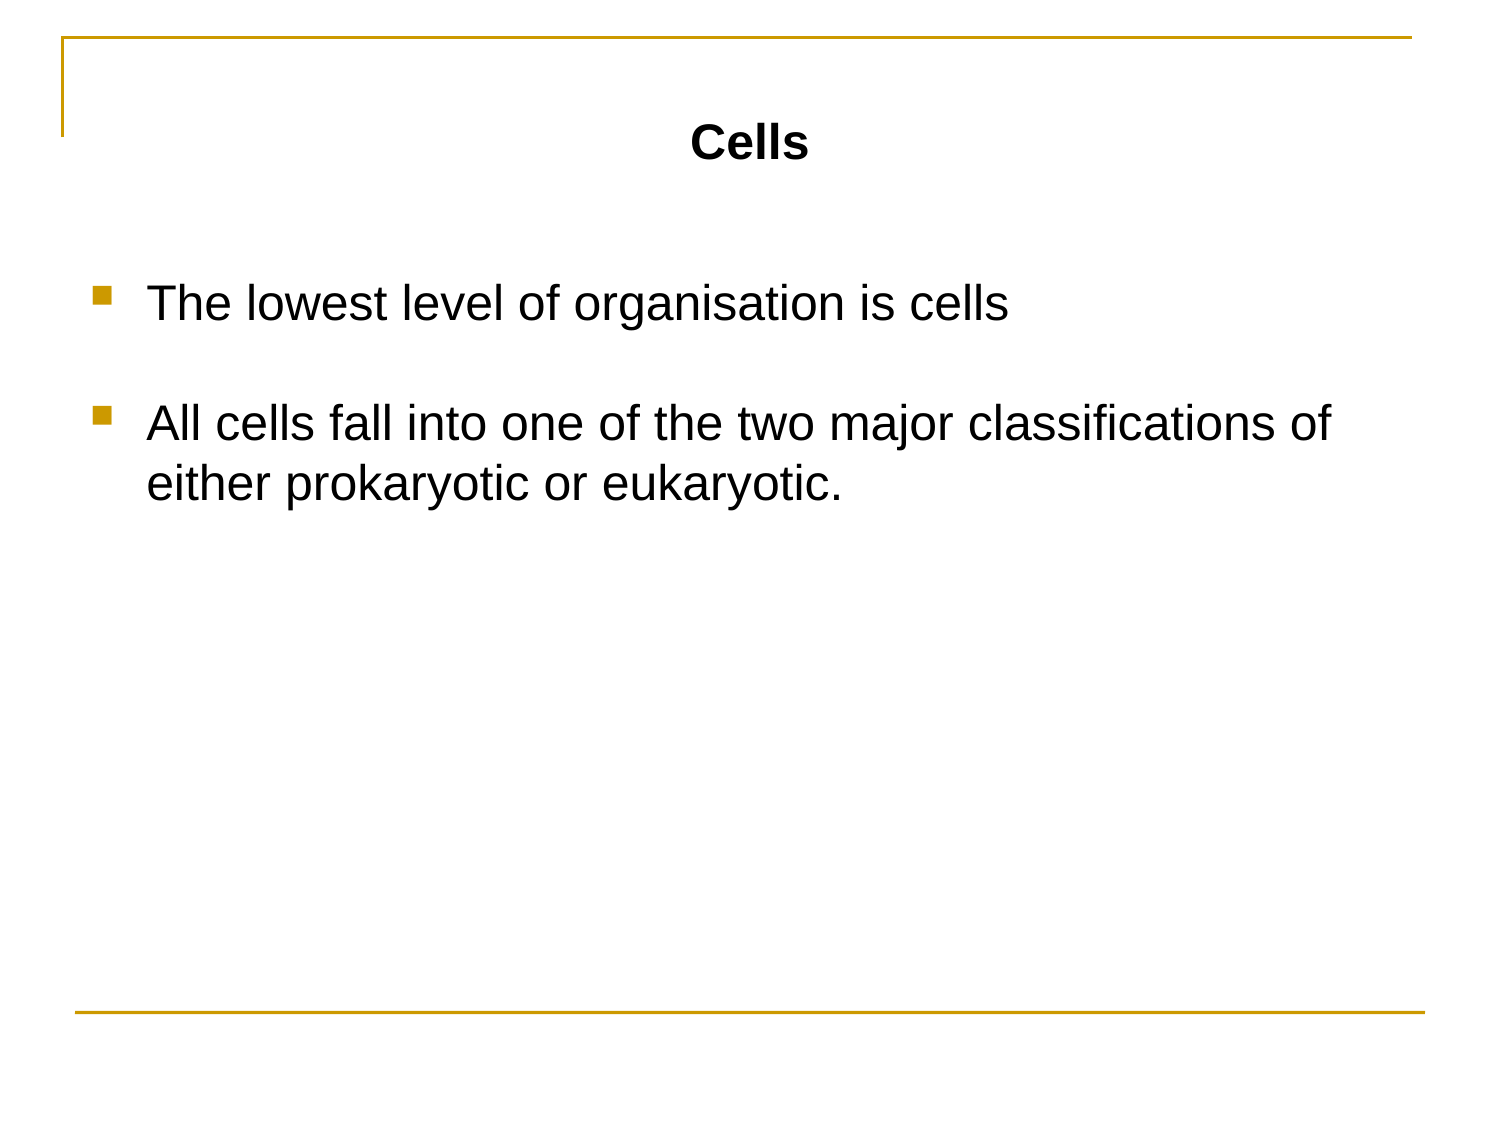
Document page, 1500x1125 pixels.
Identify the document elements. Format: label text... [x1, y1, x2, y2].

list The lowest level of organisation is cells All cells fall into one of the two major classifications of either prokaryotic or eukaryotic. [75, 262, 1425, 1006]
title Cells [75, 45, 1425, 233]
